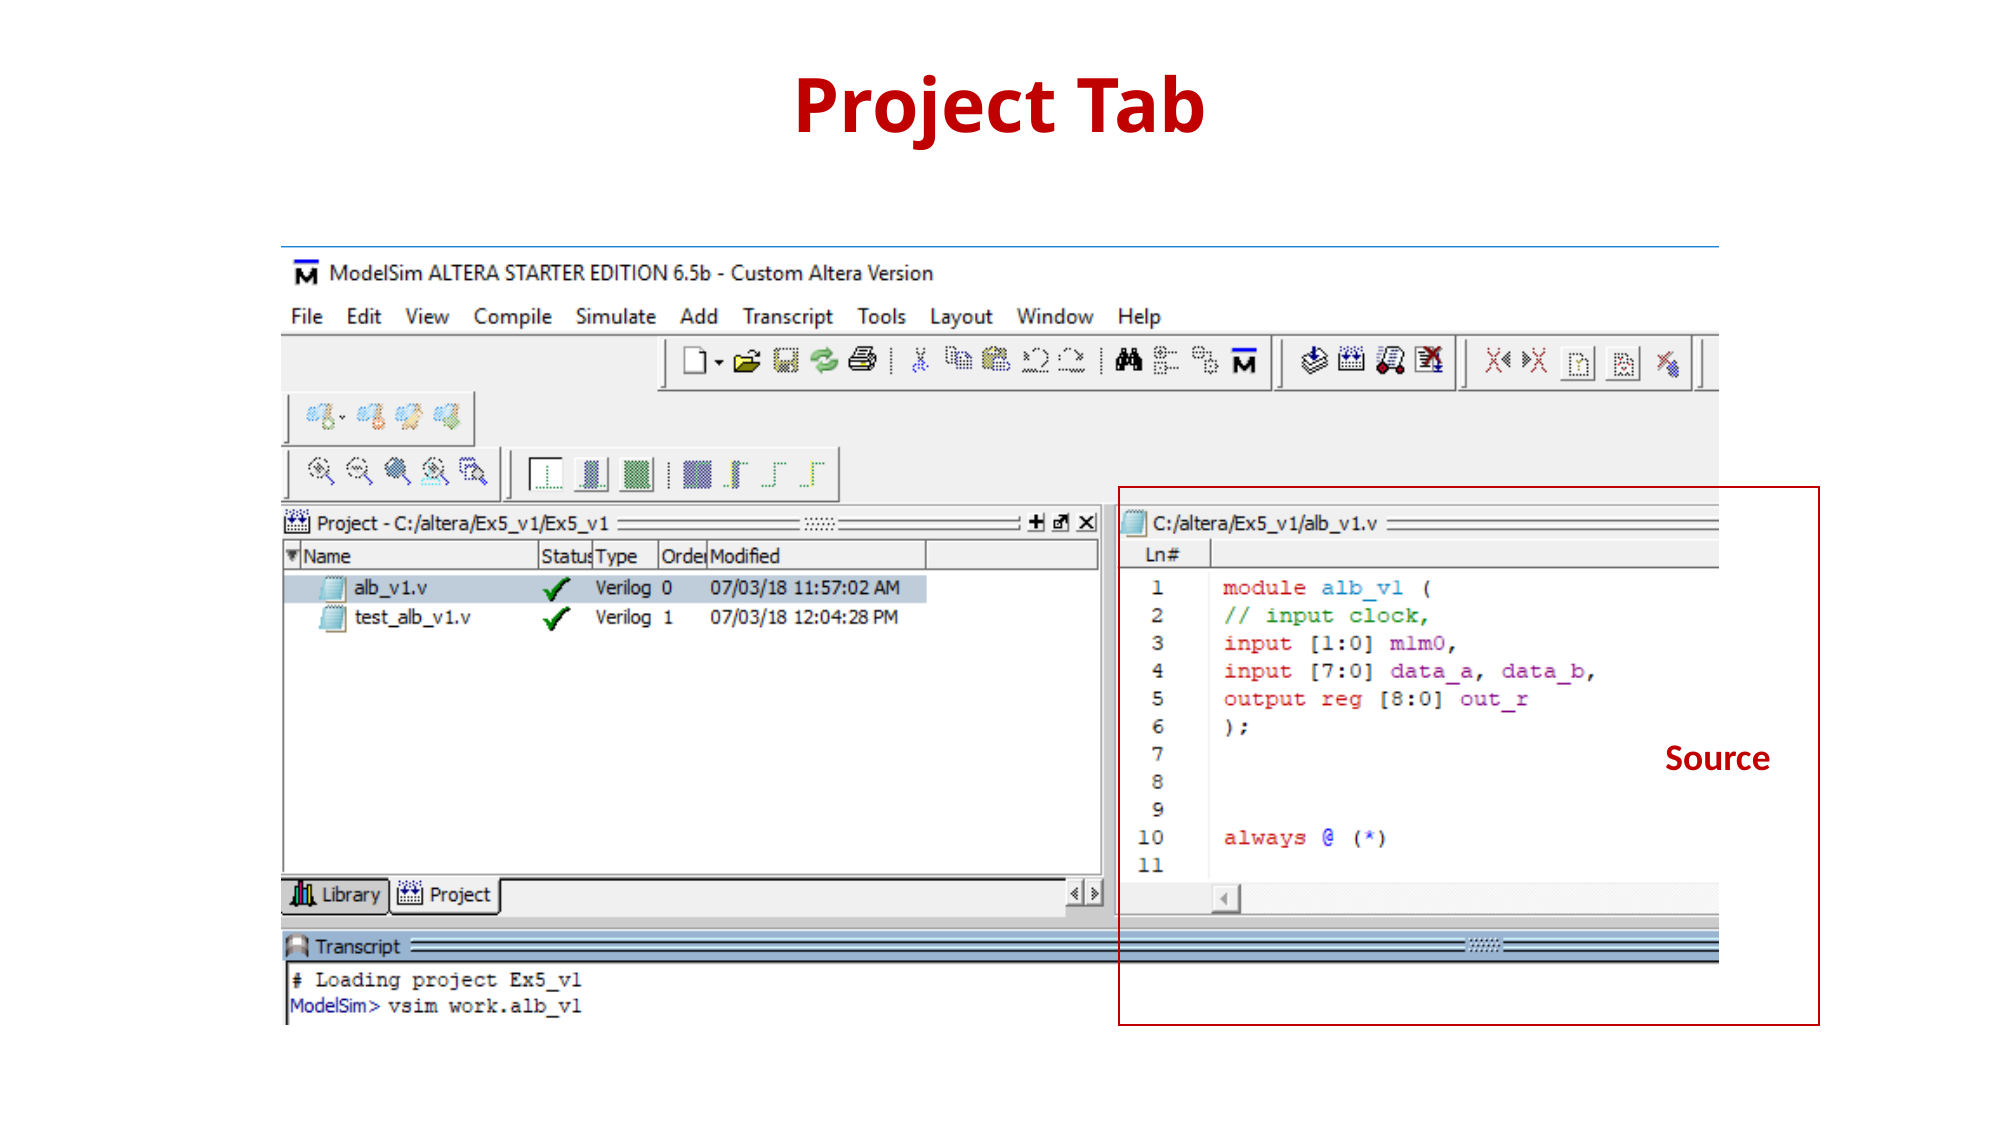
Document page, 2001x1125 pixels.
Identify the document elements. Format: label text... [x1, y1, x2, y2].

picture [281, 246, 1719, 1025]
text_box [1118, 486, 1820, 1026]
title Project Tab [137, 59, 1863, 157]
